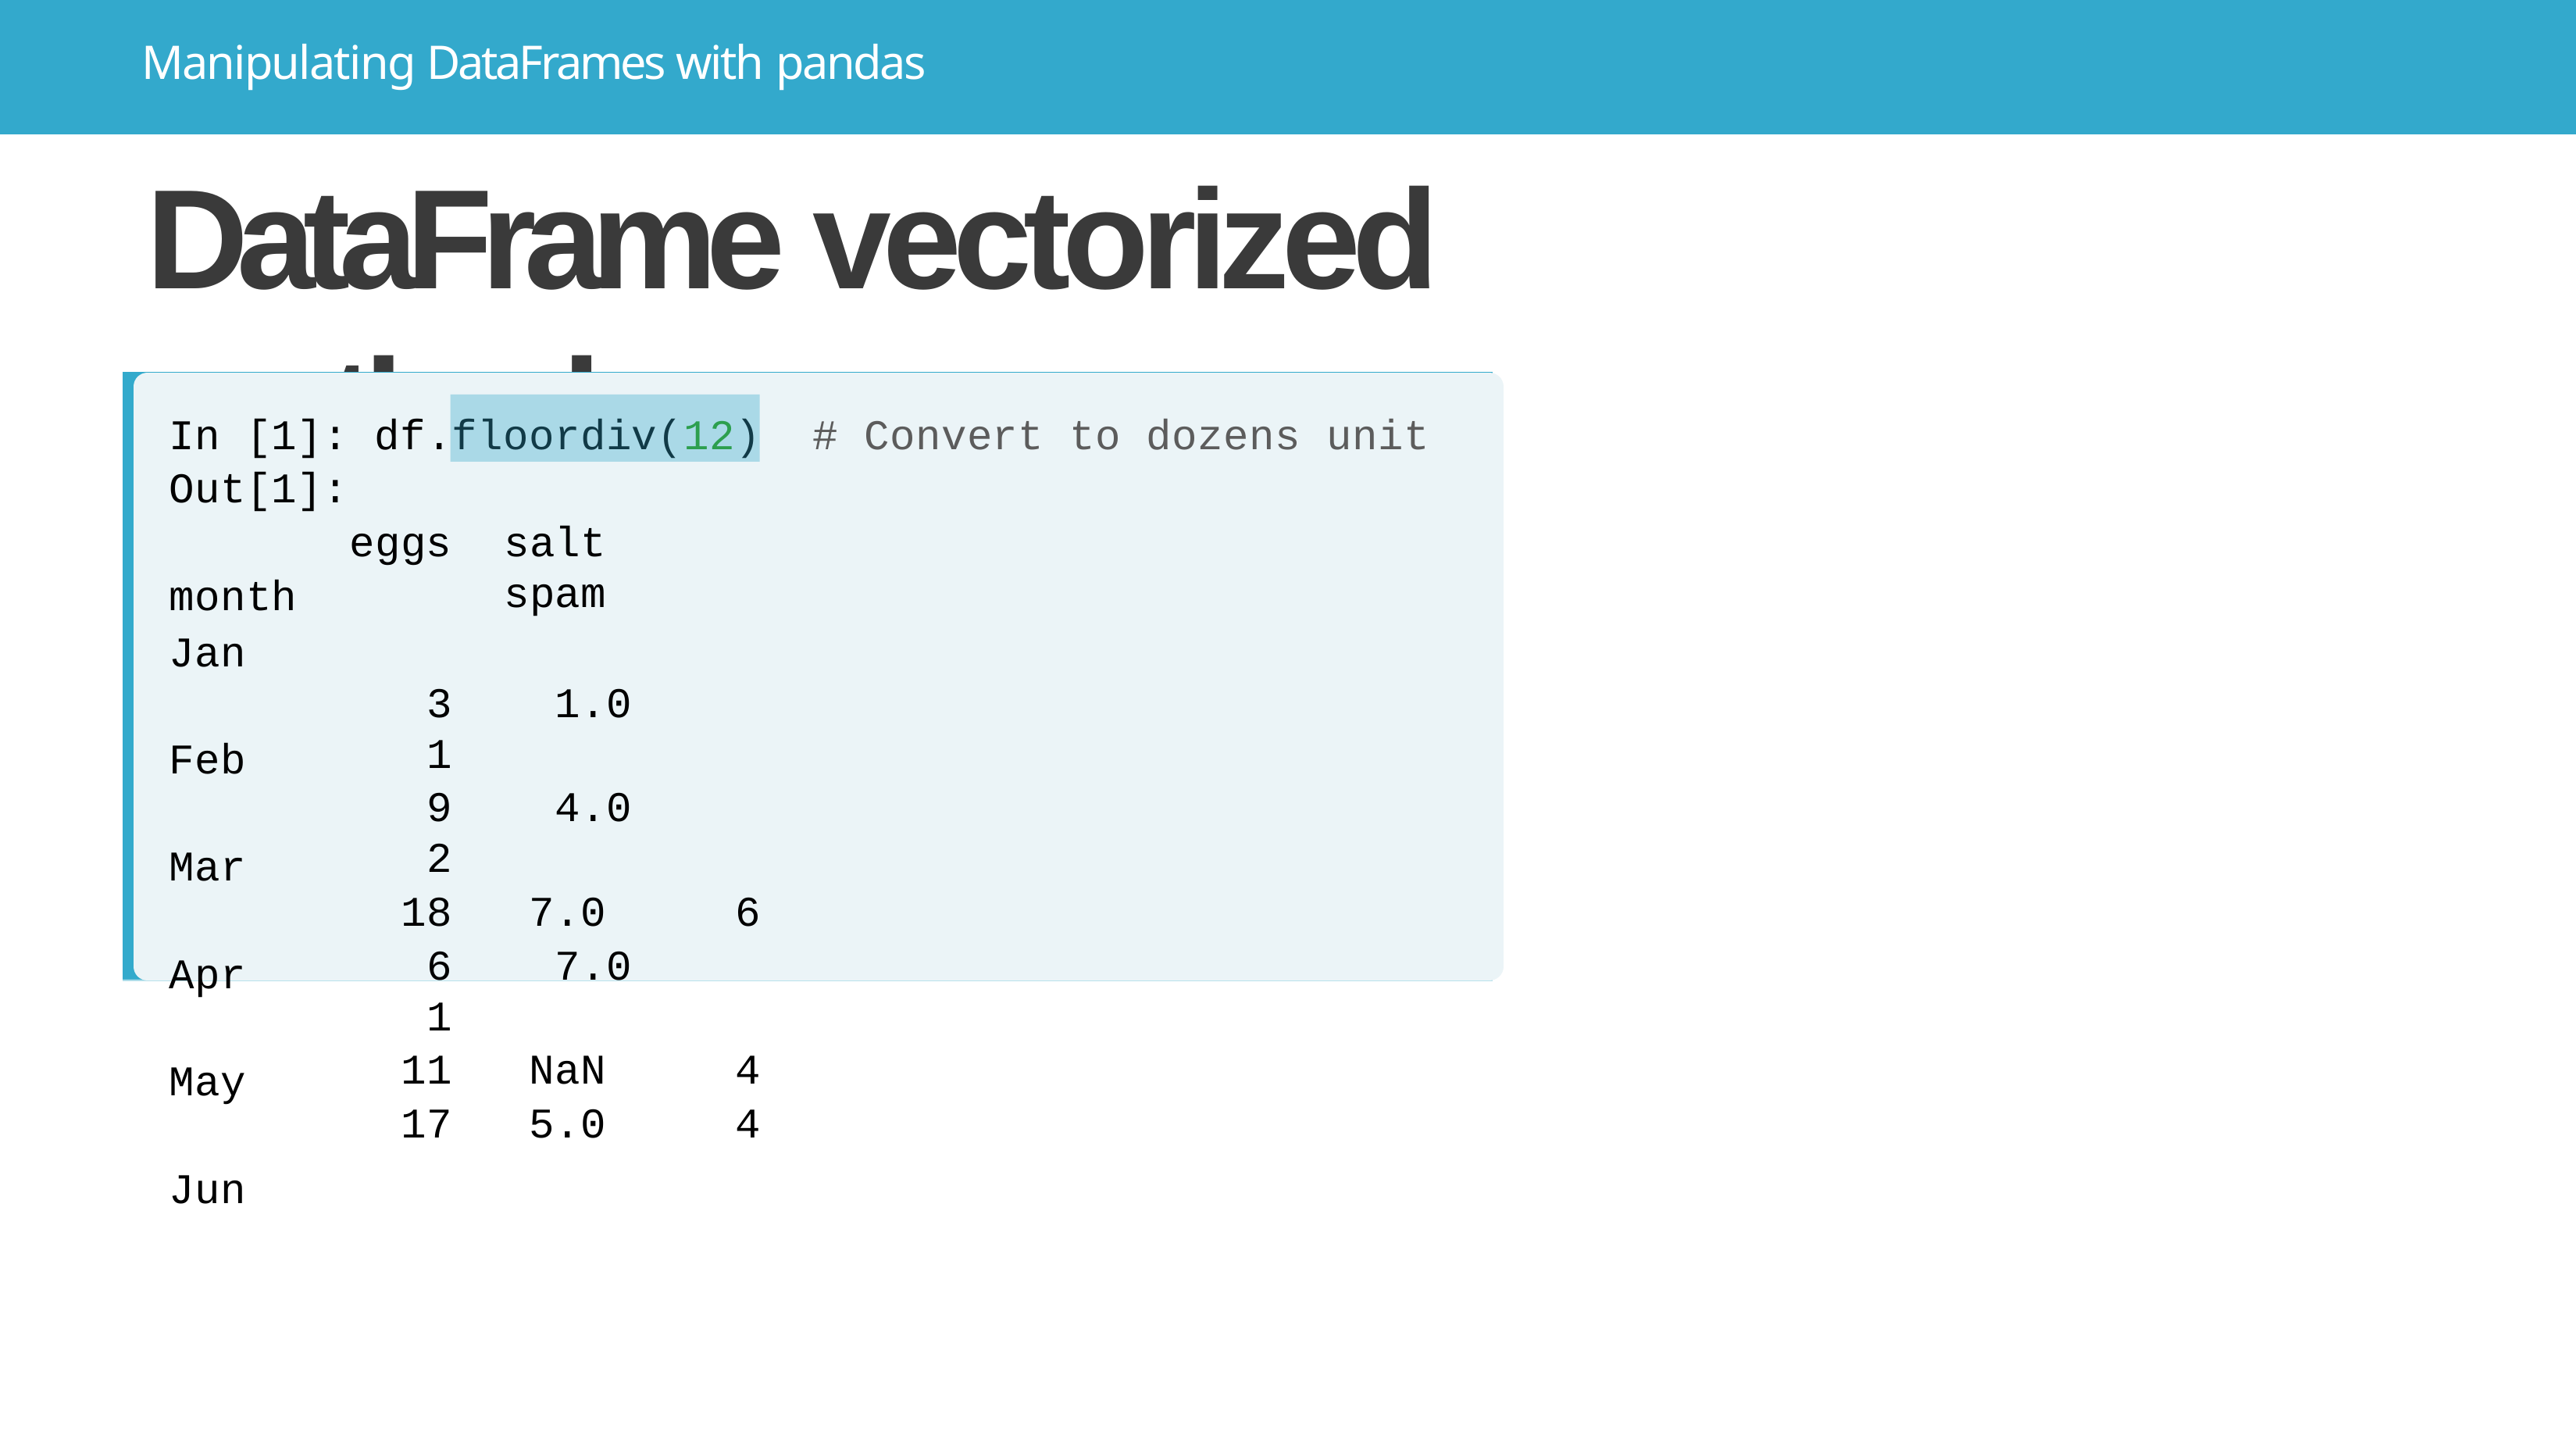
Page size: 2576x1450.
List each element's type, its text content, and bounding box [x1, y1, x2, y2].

text_box In [1]: df Out[1]: eggs month [169, 405, 455, 620]
text_box Jan Feb Mar Apr May Jun [169, 620, 248, 1212]
text_box [147, 386, 1490, 967]
text_box [123, 372, 1493, 981]
text_box # Convert to dozens unit [812, 405, 1433, 459]
title Manipulating DataFrames with pandas [141, 30, 2435, 276]
text_box salt spam 3 1.0 1 9 4.0 2 18 7.0 6 6 7.0 1 11 NaN 4 17 5.0 4 [401, 512, 764, 1147]
text_box [450, 394, 760, 462]
text_box DataFrame vectorized methods [144, 145, 1954, 487]
